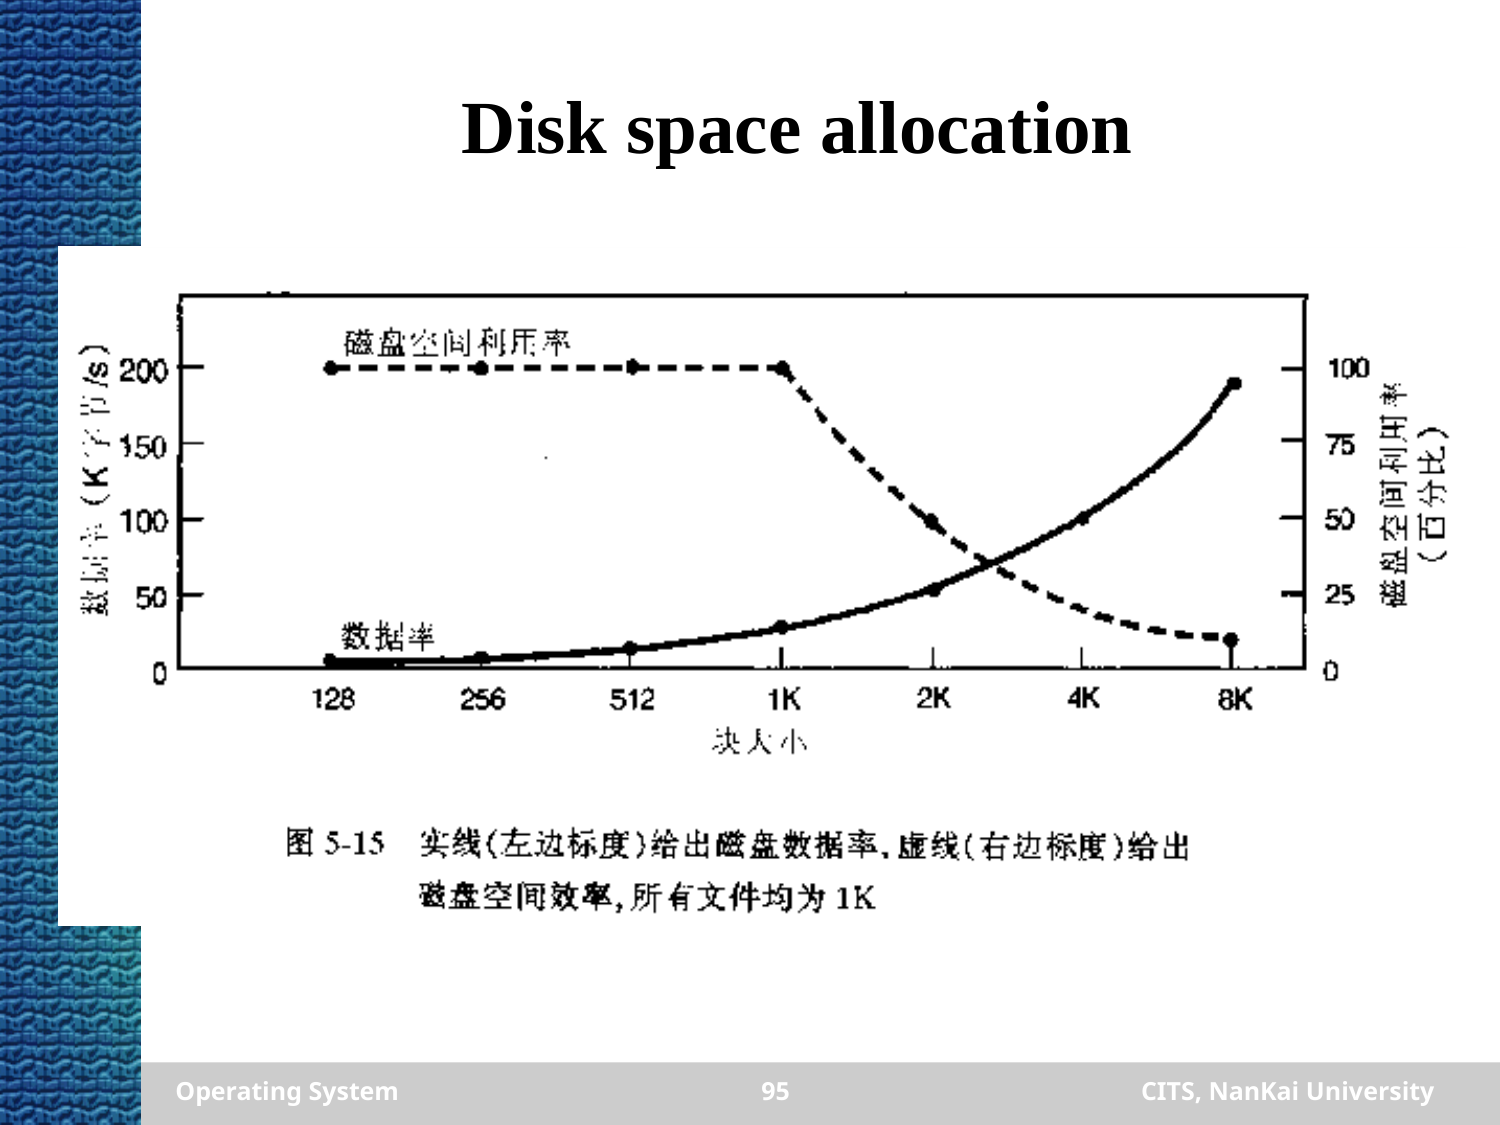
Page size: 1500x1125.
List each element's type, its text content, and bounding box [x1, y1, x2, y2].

title Disk space allocation [159, 50, 1436, 197]
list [58, 245, 1467, 926]
slide_number Operating System [160, 1067, 574, 1118]
slide_number 95 [600, 1067, 951, 1118]
footer CITS, NanKai University [974, 1067, 1451, 1118]
picture [0, 0, 141, 1125]
